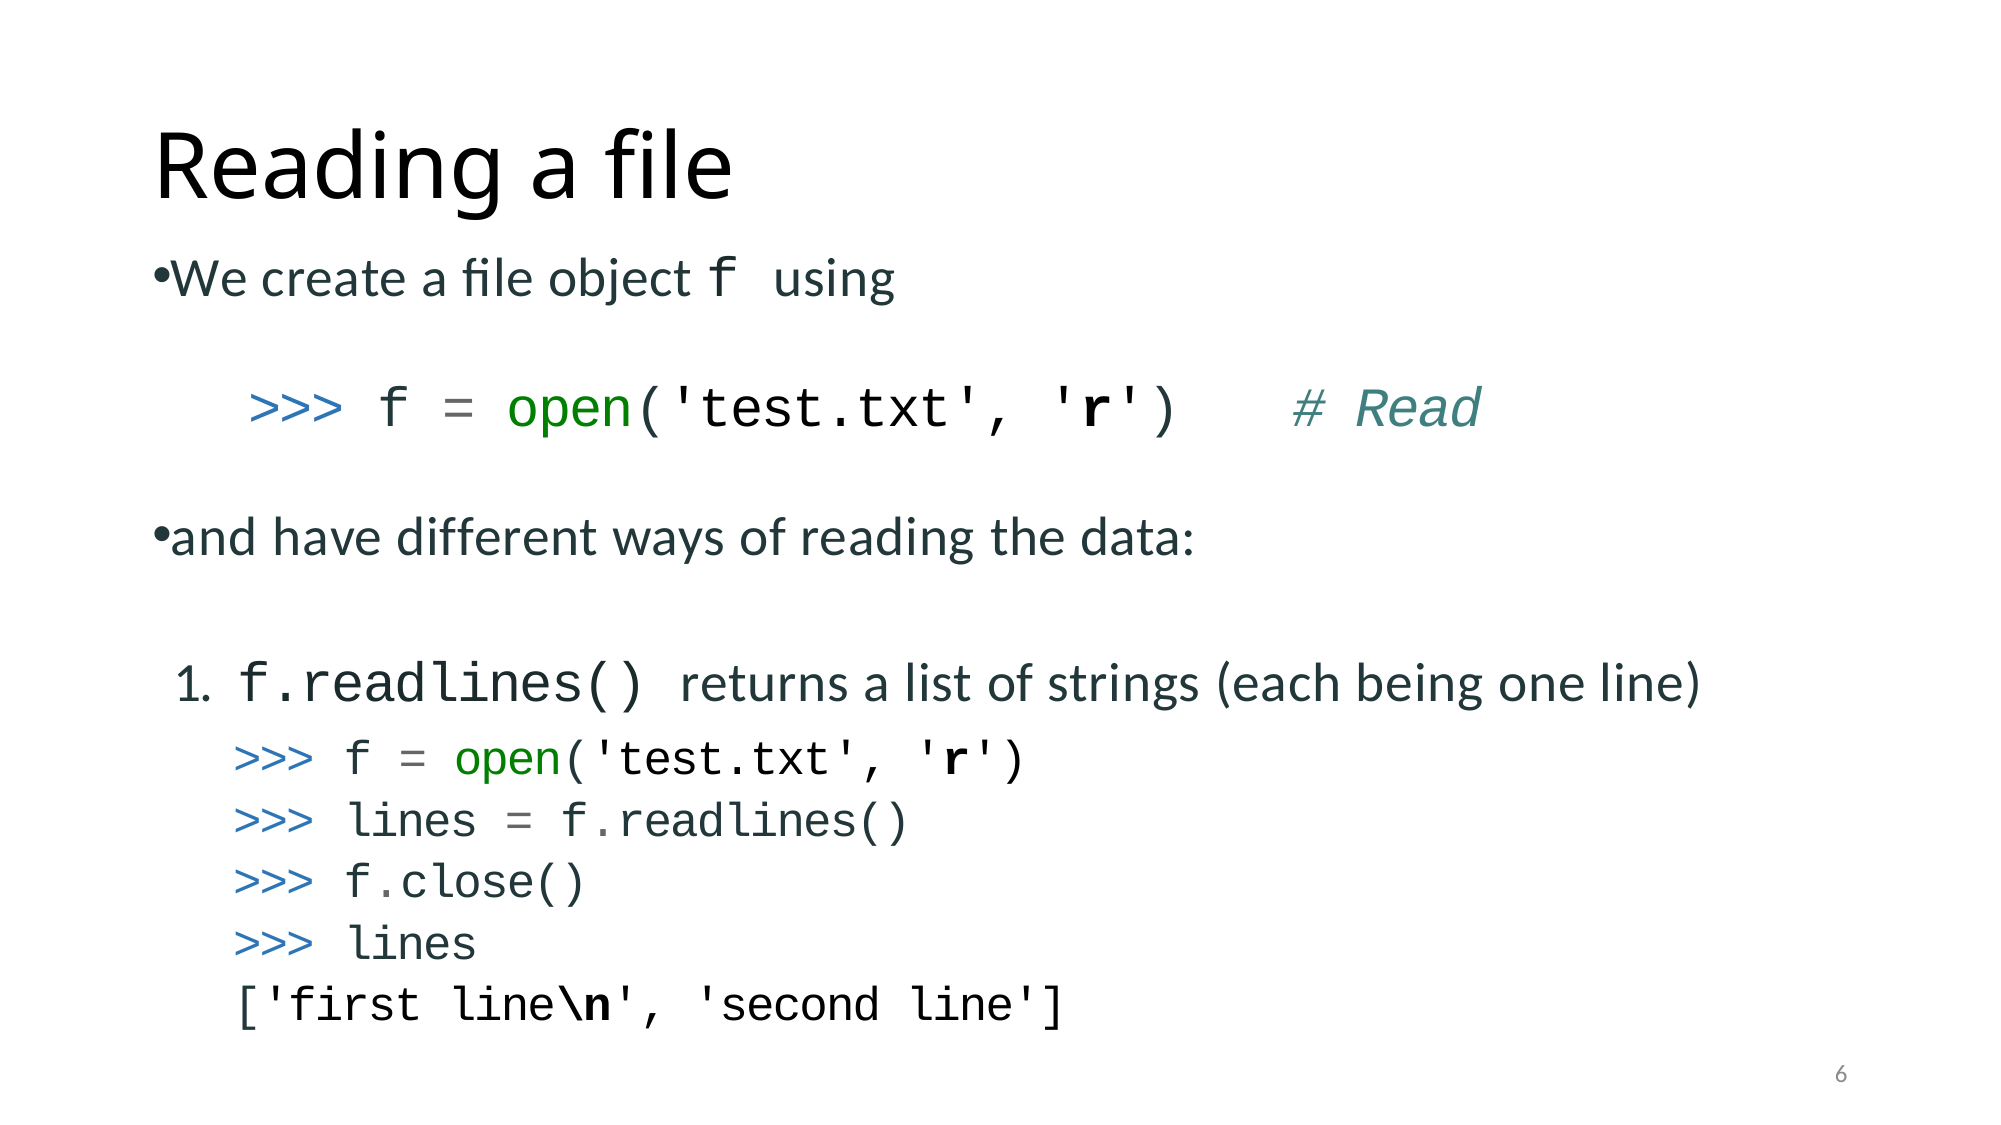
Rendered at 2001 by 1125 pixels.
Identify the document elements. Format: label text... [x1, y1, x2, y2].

title Reading a file [137, 59, 1863, 233]
slide_number 6 [1412, 1042, 1863, 1103]
list We create a ﬁle object f using >>> f = open('test.txt', 'r') # Read and have different ways of reading the data: 1. f.readlines() returns a list of strings (each being one line) >>> f = open('test.txt', 'r') >>> lines = f.readlines() >>> f.close() >>> lines ['first line\n', 'second line'] [137, 233, 1863, 1043]
